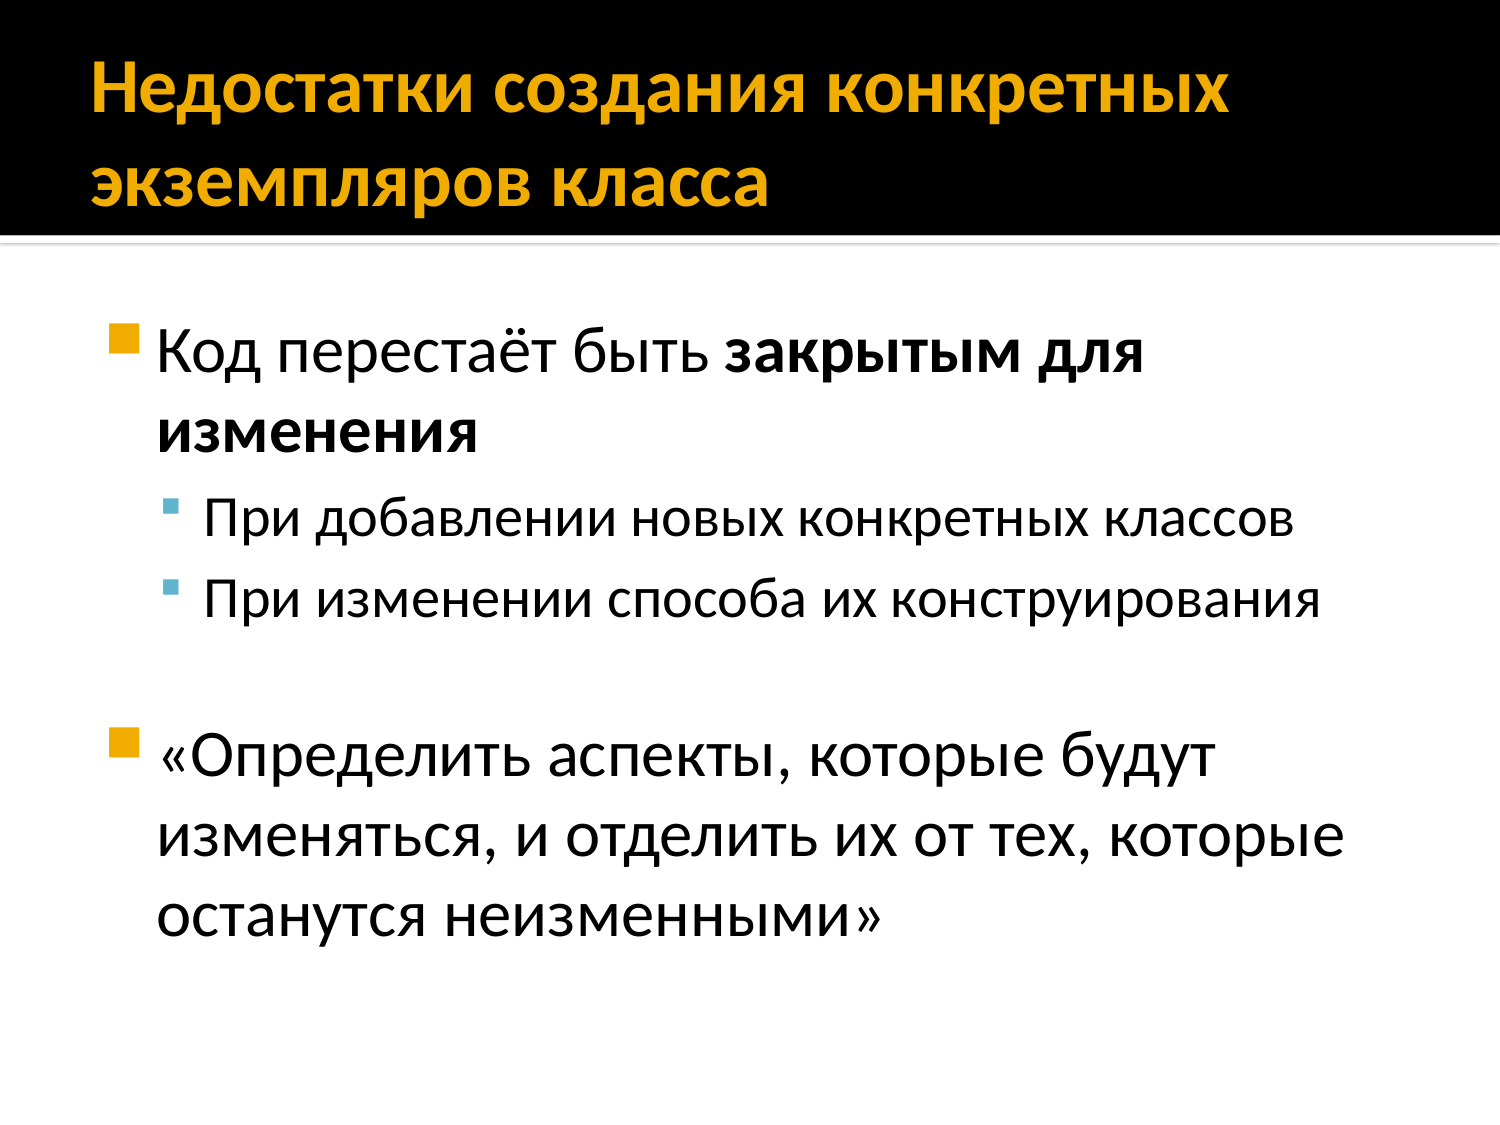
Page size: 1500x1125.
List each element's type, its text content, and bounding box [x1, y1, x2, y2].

title Недостатки создания конкретных экземпляров класса [75, 25, 1425, 231]
list Код перестаёт быть закрытым для изменения При добавлении новых конкретных классов При изменении способа их конструирования «Определить аспекты, которые будут изменяться, и отделить их от тех, которые останутся неизменными» [75, 291, 1425, 1050]
